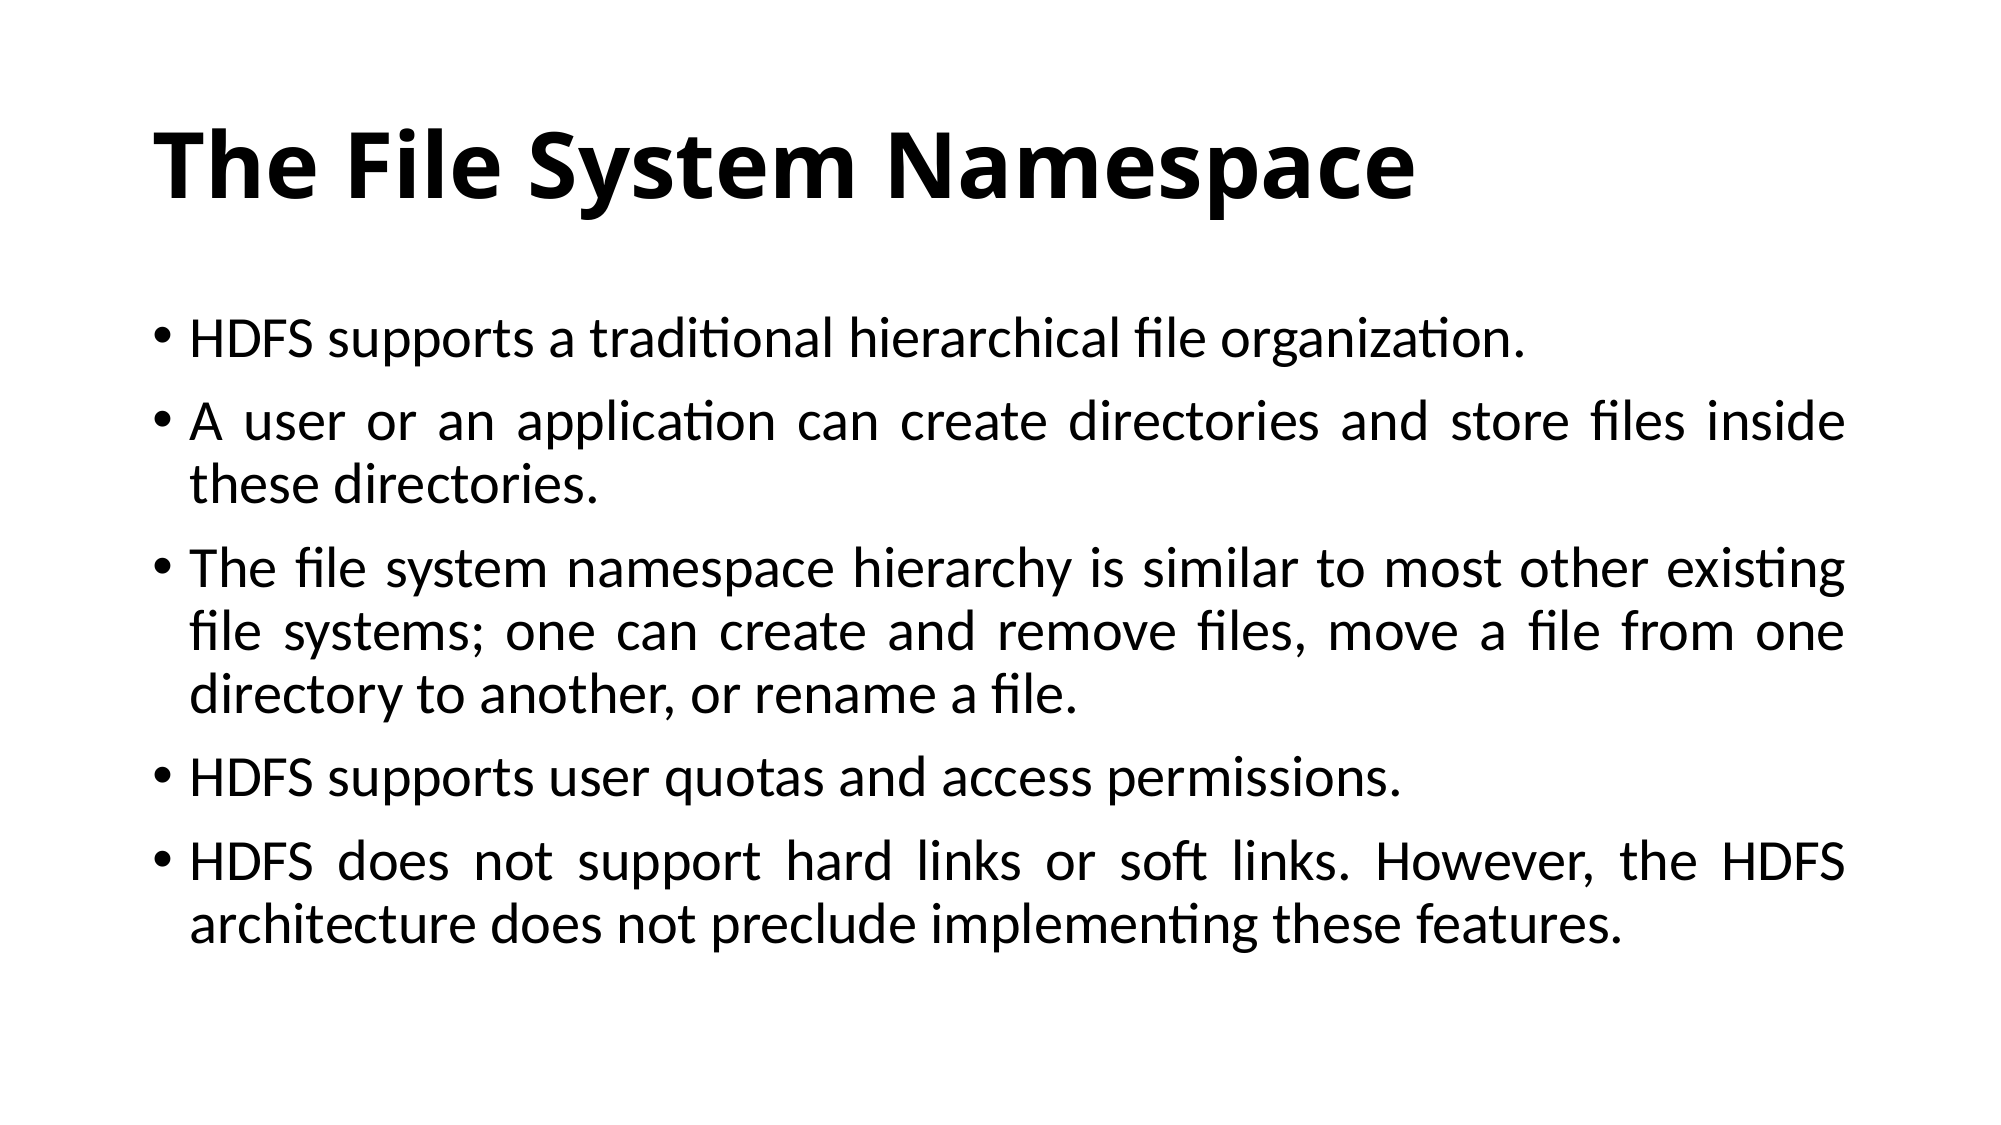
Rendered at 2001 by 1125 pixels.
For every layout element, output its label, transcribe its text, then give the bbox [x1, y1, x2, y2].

list HDFS supports a traditional hierarchical file organization. A user or an application can create directories and store files inside these directories. The file system namespace hierarchy is similar to most other existing file systems; one can create and remove files, move a file from one directory to another, or rename a file. HDFS supports user quotas and access permissions. HDFS does not support hard links or soft links. However, the HDFS architecture does not preclude implementing these features. [137, 299, 1863, 1014]
title The File System Namespace [137, 59, 1863, 278]
